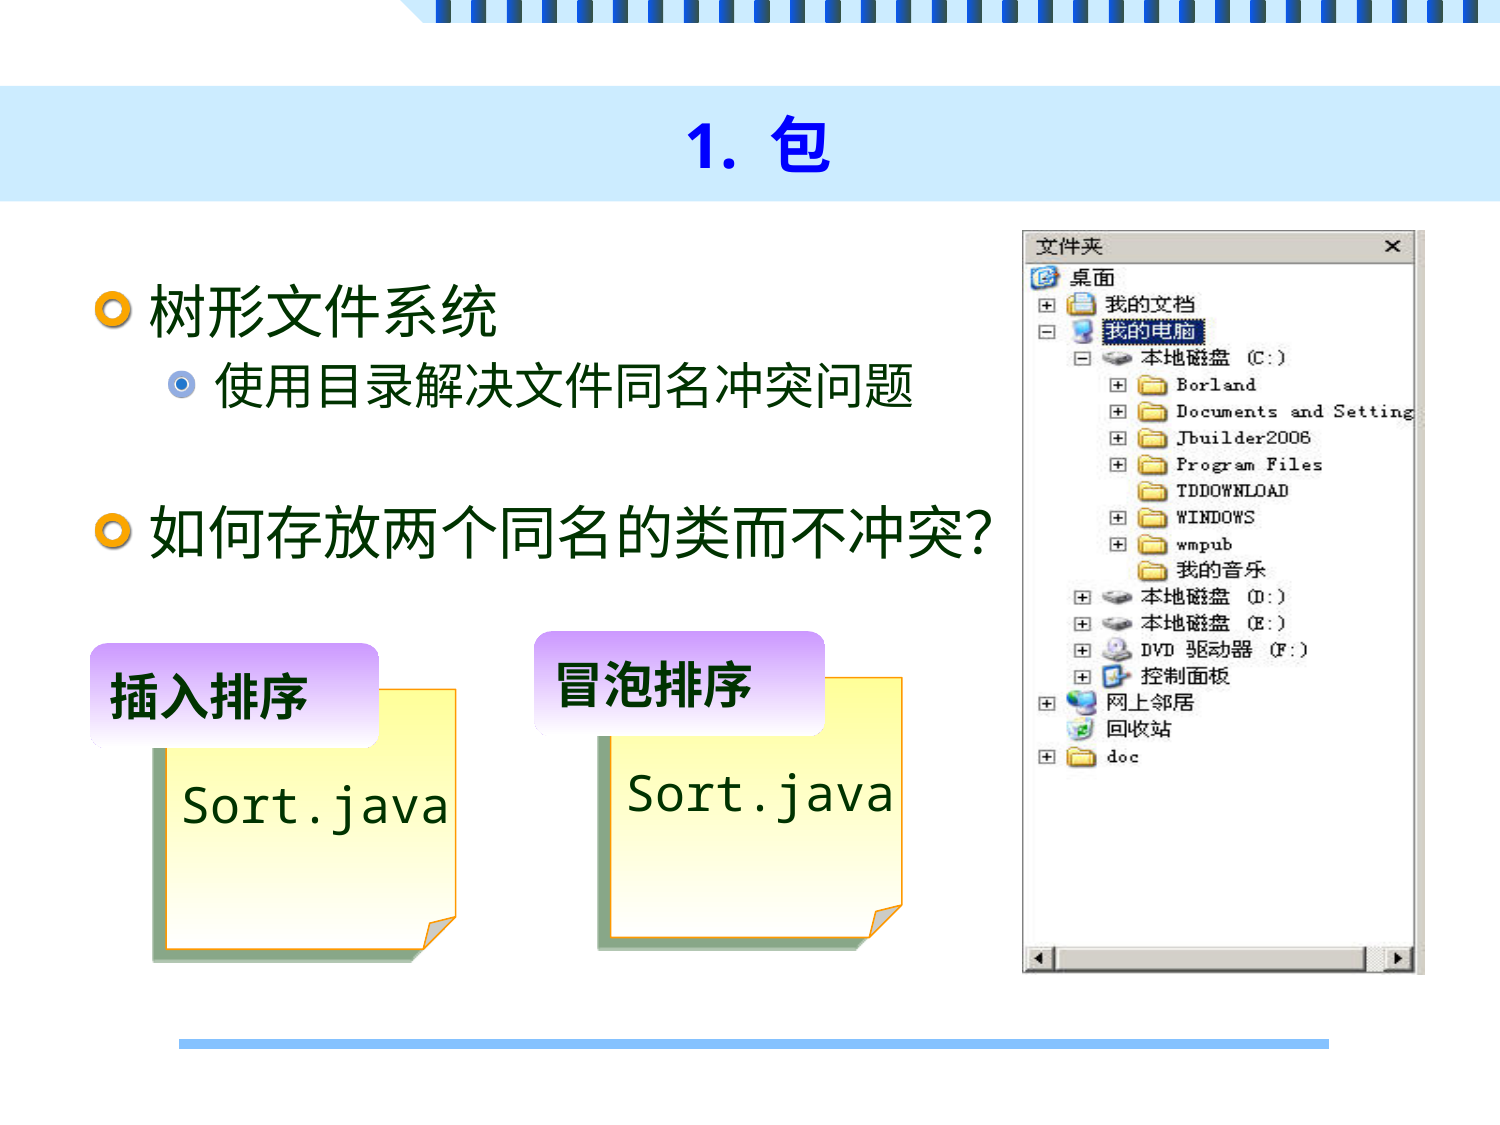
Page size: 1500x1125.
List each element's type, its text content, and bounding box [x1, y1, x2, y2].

picture [92, 511, 134, 552]
title 1. 包 [0, 85, 1500, 202]
text_box 树形文件系统 使用目录解决文件同名冲突问题 如何存放两个同名的类而不冲突？ [78, 267, 1428, 1010]
picture [92, 289, 134, 331]
picture [1022, 230, 1425, 975]
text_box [534, 630, 903, 938]
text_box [89, 642, 456, 950]
picture [167, 370, 196, 399]
